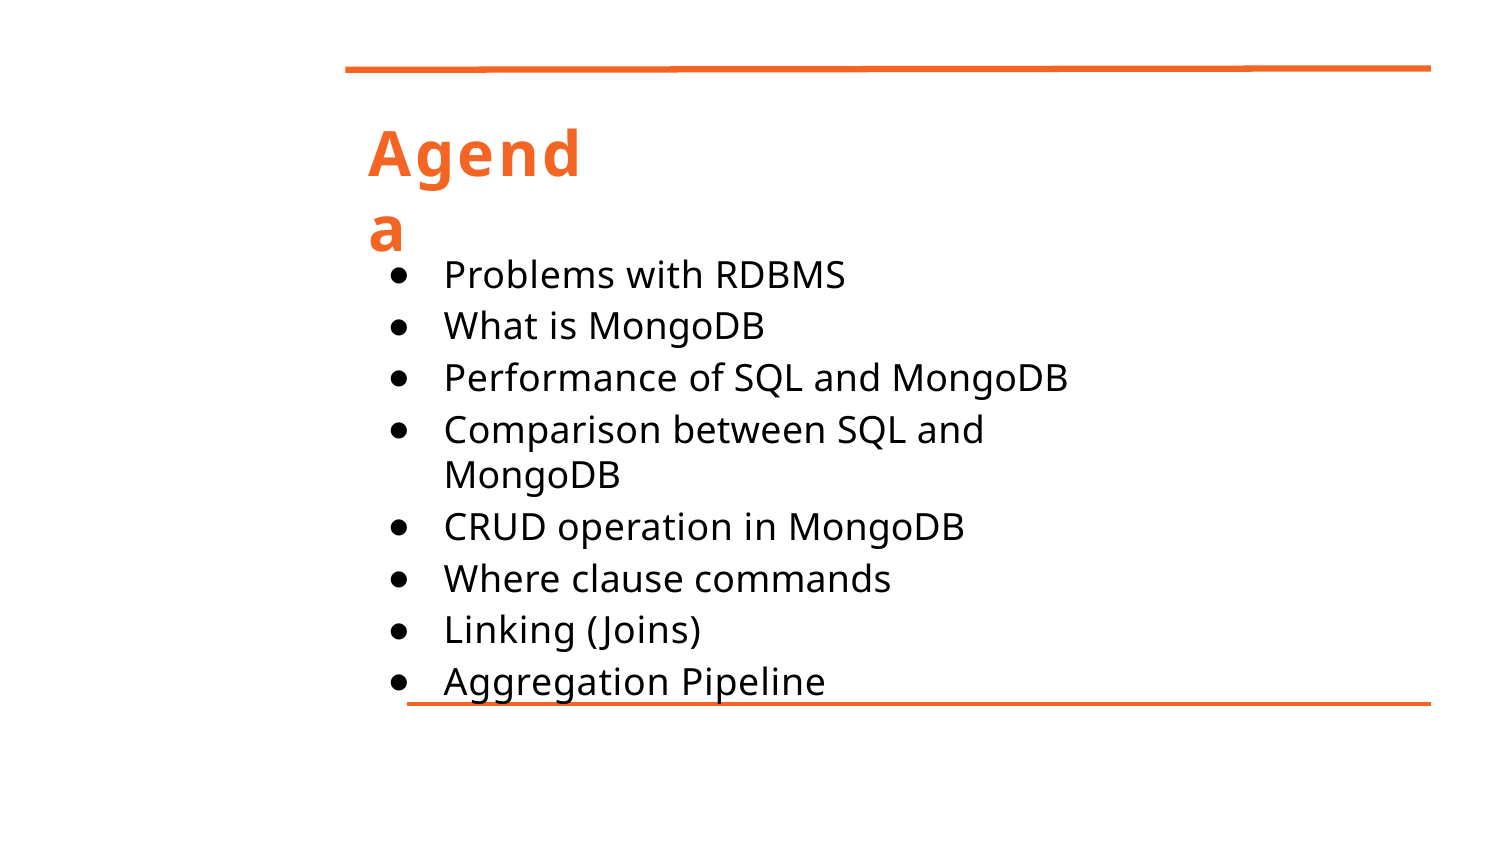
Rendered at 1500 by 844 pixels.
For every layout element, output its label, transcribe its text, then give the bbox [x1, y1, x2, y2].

title Agenda [366, 112, 604, 265]
text_box Problems with RDBMS What is MongoDB Performance of SQL and MongoDB Comparison between SQL and MongoDB CRUD operation in MongoDB Where clause commands Linking (Joins) Aggregation Pipeline [385, 242, 1116, 704]
